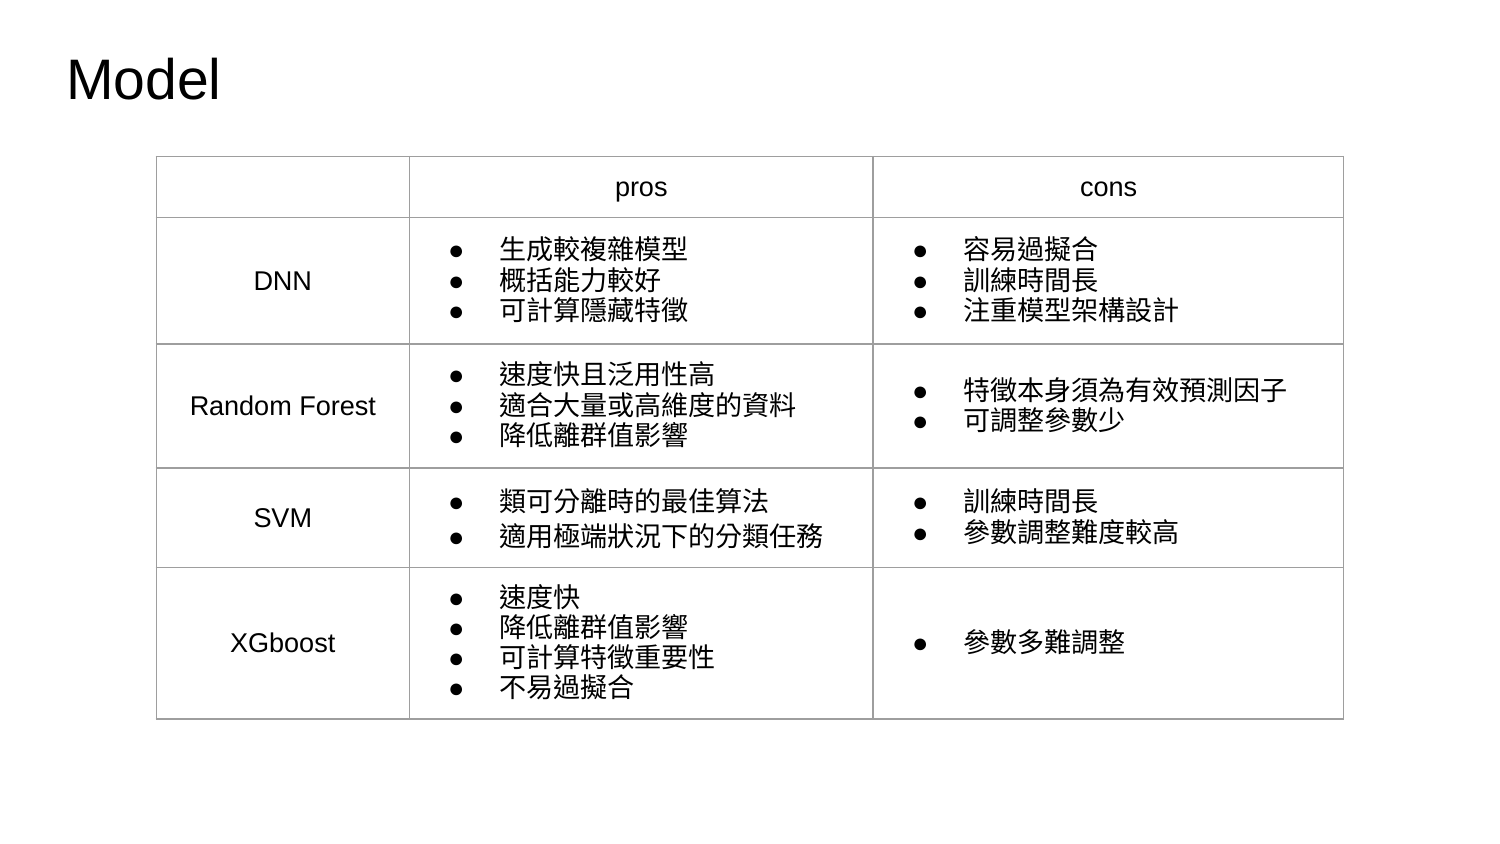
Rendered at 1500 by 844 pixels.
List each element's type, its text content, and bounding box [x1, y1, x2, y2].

table_cell 類可分離時的最佳算法 適用極端狀況下的分類任務 [410, 469, 872, 567]
table_cell 參數多難調整 [874, 568, 1343, 718]
table_cell 速度快且泛用性高 適合大量或高維度的資料 降低離群值影響 [410, 345, 872, 467]
table_cell 生成較複雜模型 概括能力較好 可計算隱藏特徵 [410, 218, 872, 343]
table_cell Random Forest [157, 345, 409, 467]
table_header [157, 157, 409, 217]
table_cell 訓練時間長 參數調整難度較高 [874, 469, 1343, 567]
table_cell 特徵本身須為有效預測因子 可調整參數少 [874, 345, 1343, 467]
table_cell 容易過擬合 訓練時間長 注重模型架構設計 [874, 218, 1343, 343]
table_cell XGboost [157, 568, 409, 718]
table_header cons [874, 157, 1343, 217]
table_header pros [410, 157, 872, 217]
table_cell DNN [157, 218, 409, 343]
title Model [51, 33, 1449, 128]
table_cell SVM [157, 469, 409, 567]
table_cell 速度快 降低離群值影響 可計算特徵重要性 不易過擬合 [410, 568, 872, 718]
